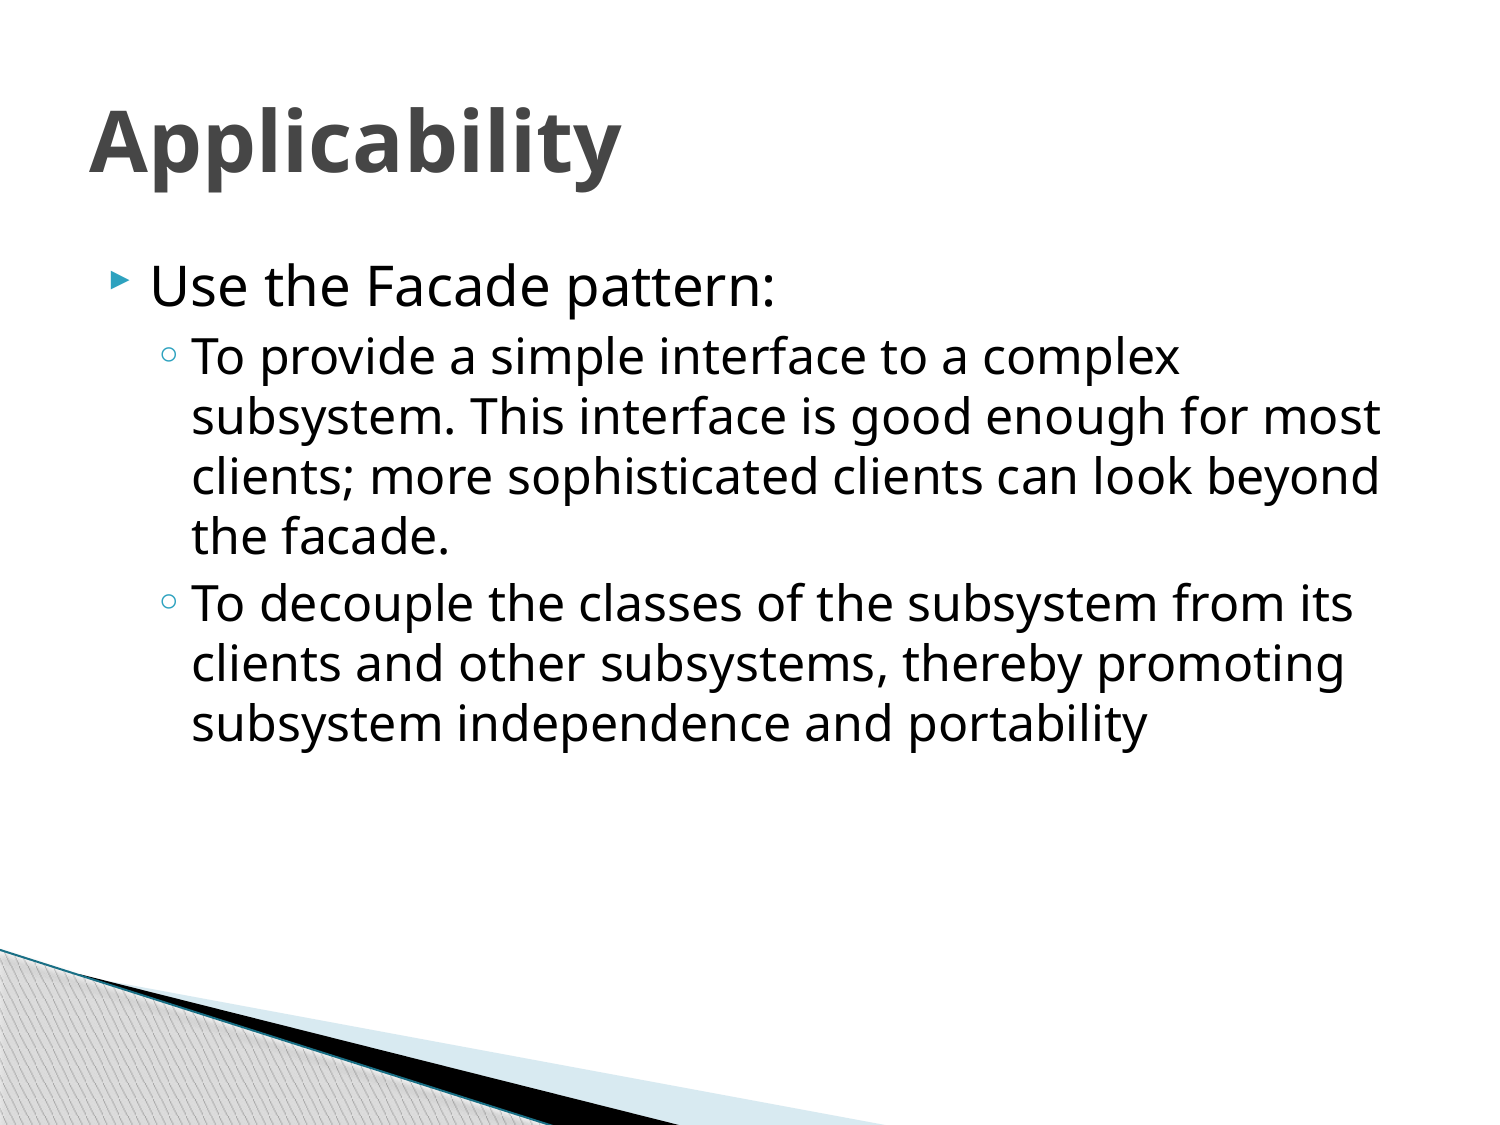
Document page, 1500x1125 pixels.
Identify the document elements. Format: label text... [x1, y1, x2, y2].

title Applicability [75, 45, 1425, 233]
list Use the Facade pattern: To provide a simple interface to a complex subsystem. This interface is good enough for most clients; more sophisticated clients can look beyond the facade. To decouple the classes of the subsystem from its clients and other subsystems, thereby promoting subsystem independence and portability [75, 243, 1425, 986]
